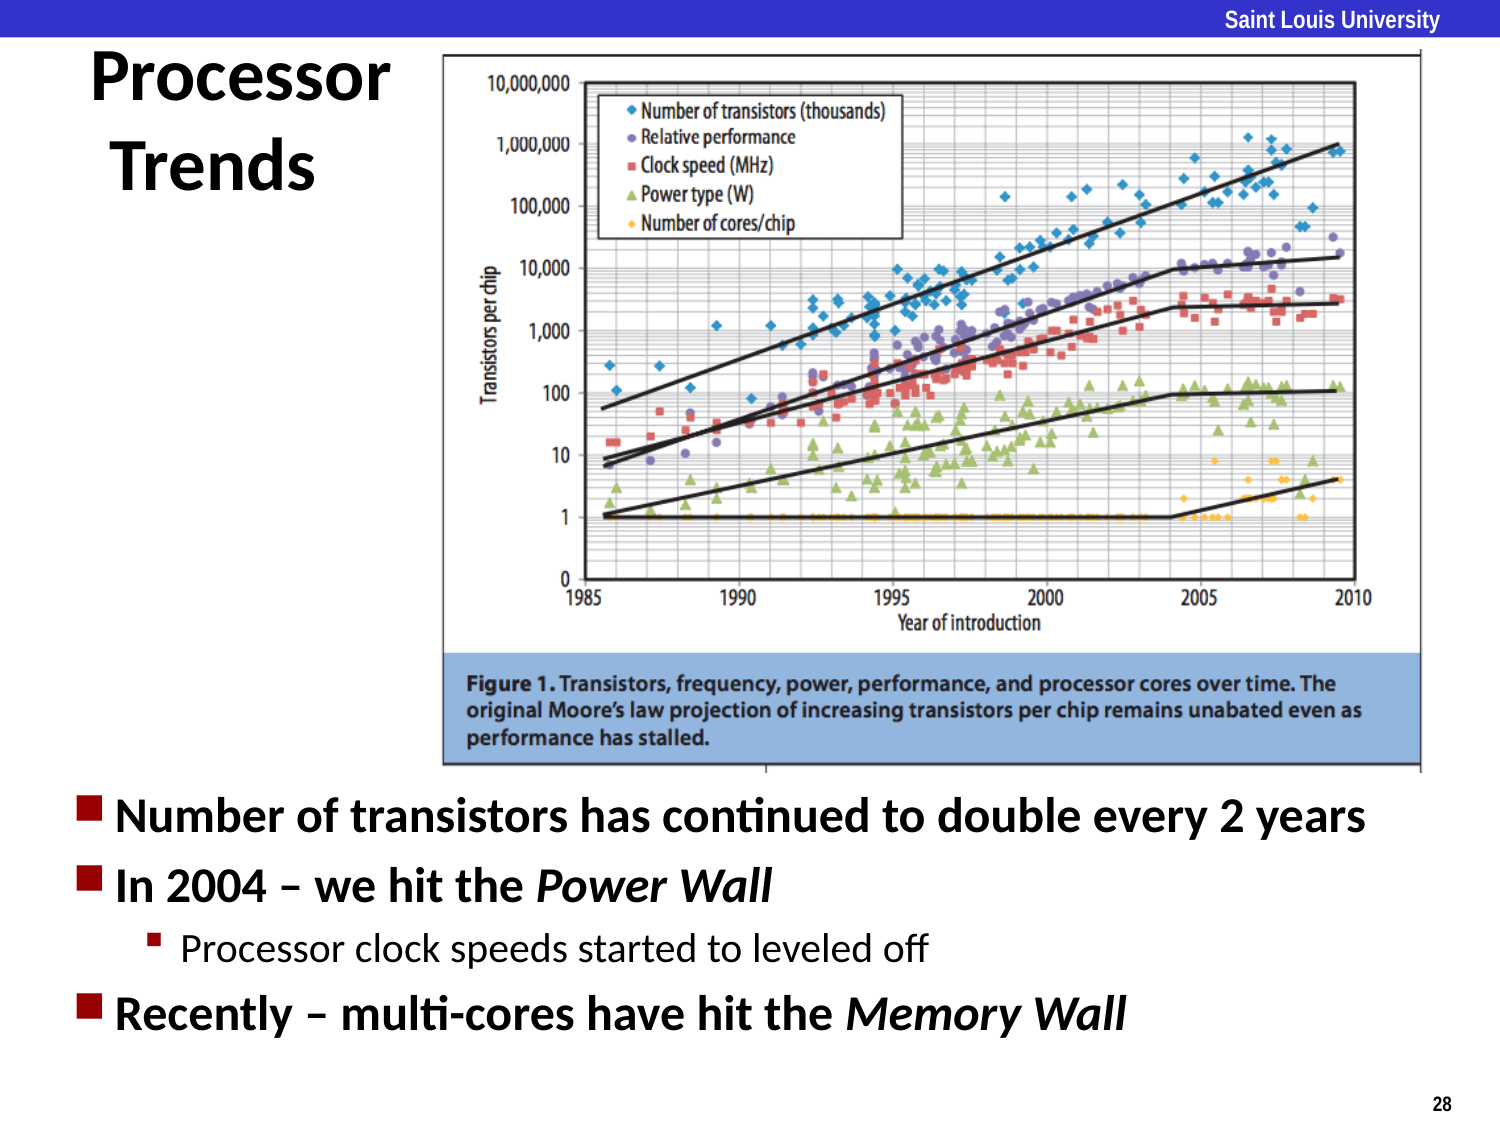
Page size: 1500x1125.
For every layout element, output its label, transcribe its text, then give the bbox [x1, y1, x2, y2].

picture [434, 49, 1424, 773]
title Processor Trends [74, 68, 429, 163]
list Number of transistors has continued to double every 2 years In 2004 – we hit the Power Wall Processor clock speeds started to leveled off Recently – multi-cores have hit the Memory Wall [62, 774, 1397, 951]
